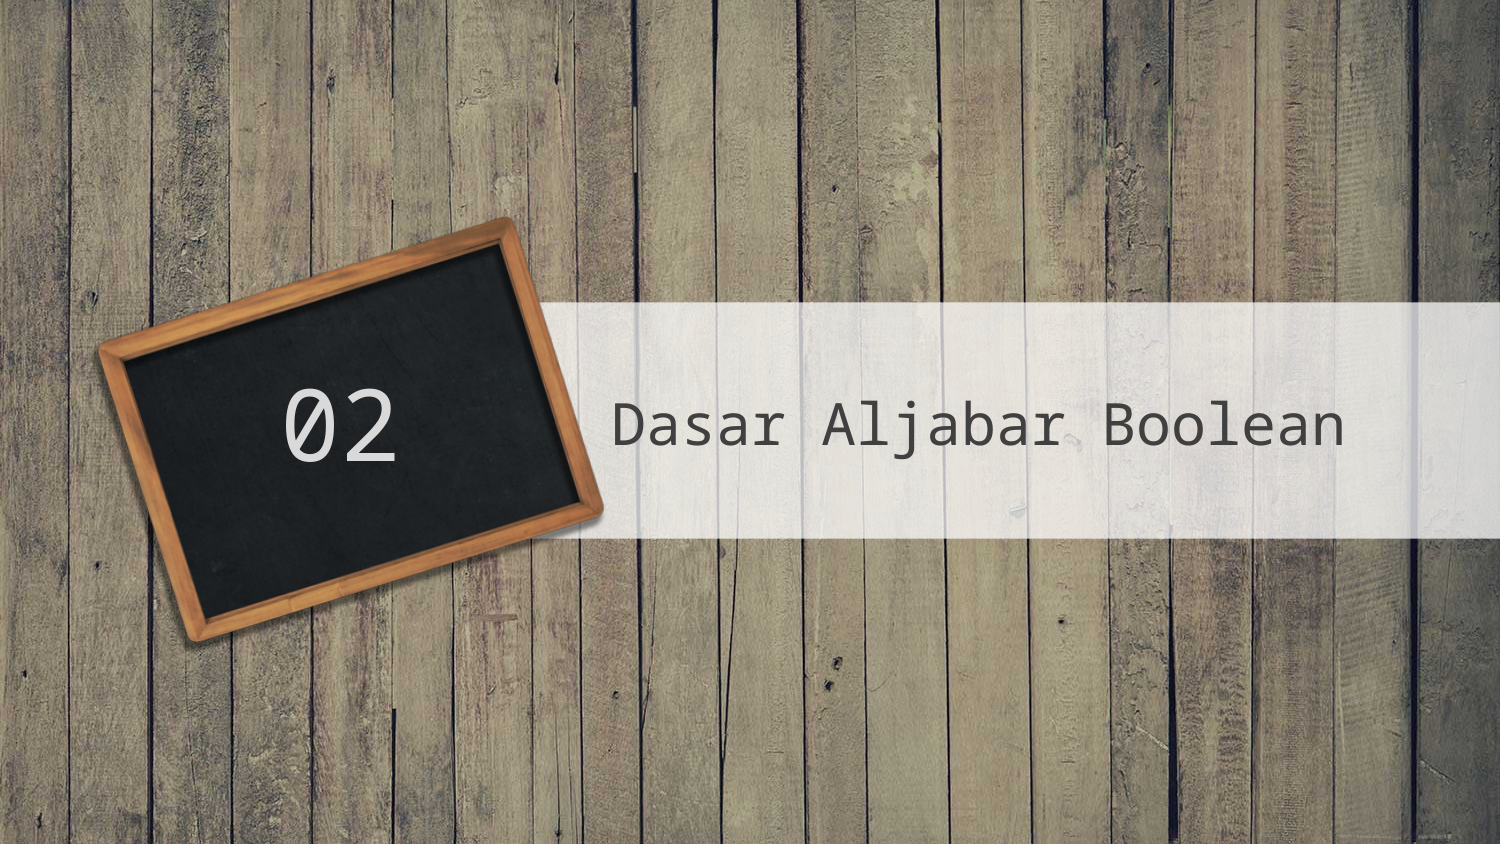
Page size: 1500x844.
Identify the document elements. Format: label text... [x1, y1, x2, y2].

list Dasar Aljabar Boolean [596, 383, 1500, 461]
text_box 02 [265, 345, 502, 499]
picture [0, 0, 1500, 844]
